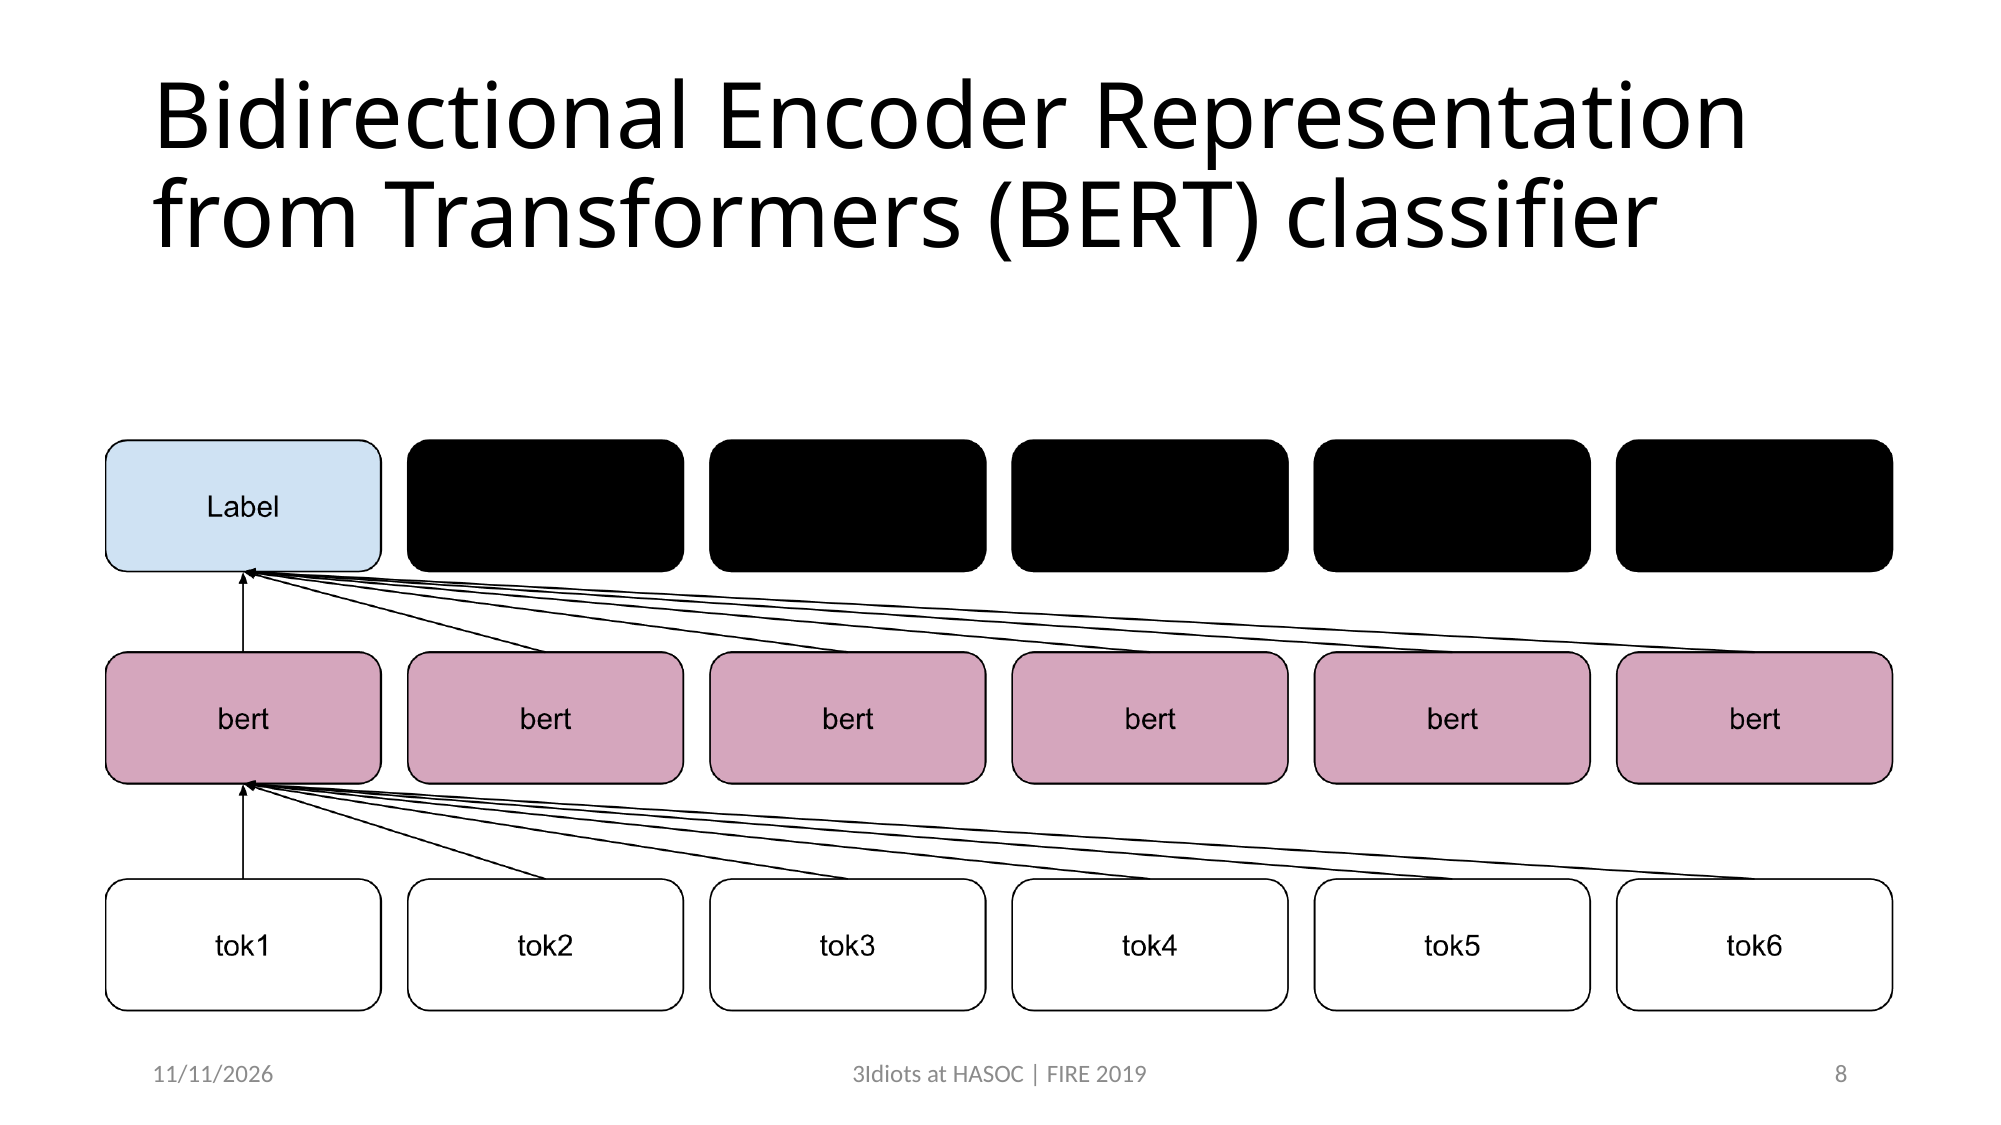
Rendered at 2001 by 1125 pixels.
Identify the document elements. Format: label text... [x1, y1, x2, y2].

footer 3Idiots at HASOC | FIRE 2019 [662, 1042, 1338, 1103]
title Bidirectional Encoder Representation from Transformers (BERT) classifier [137, 59, 1863, 278]
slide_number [137, 1042, 588, 1103]
slide_number 8 [1412, 1042, 1863, 1103]
picture [105, 437, 1895, 1037]
